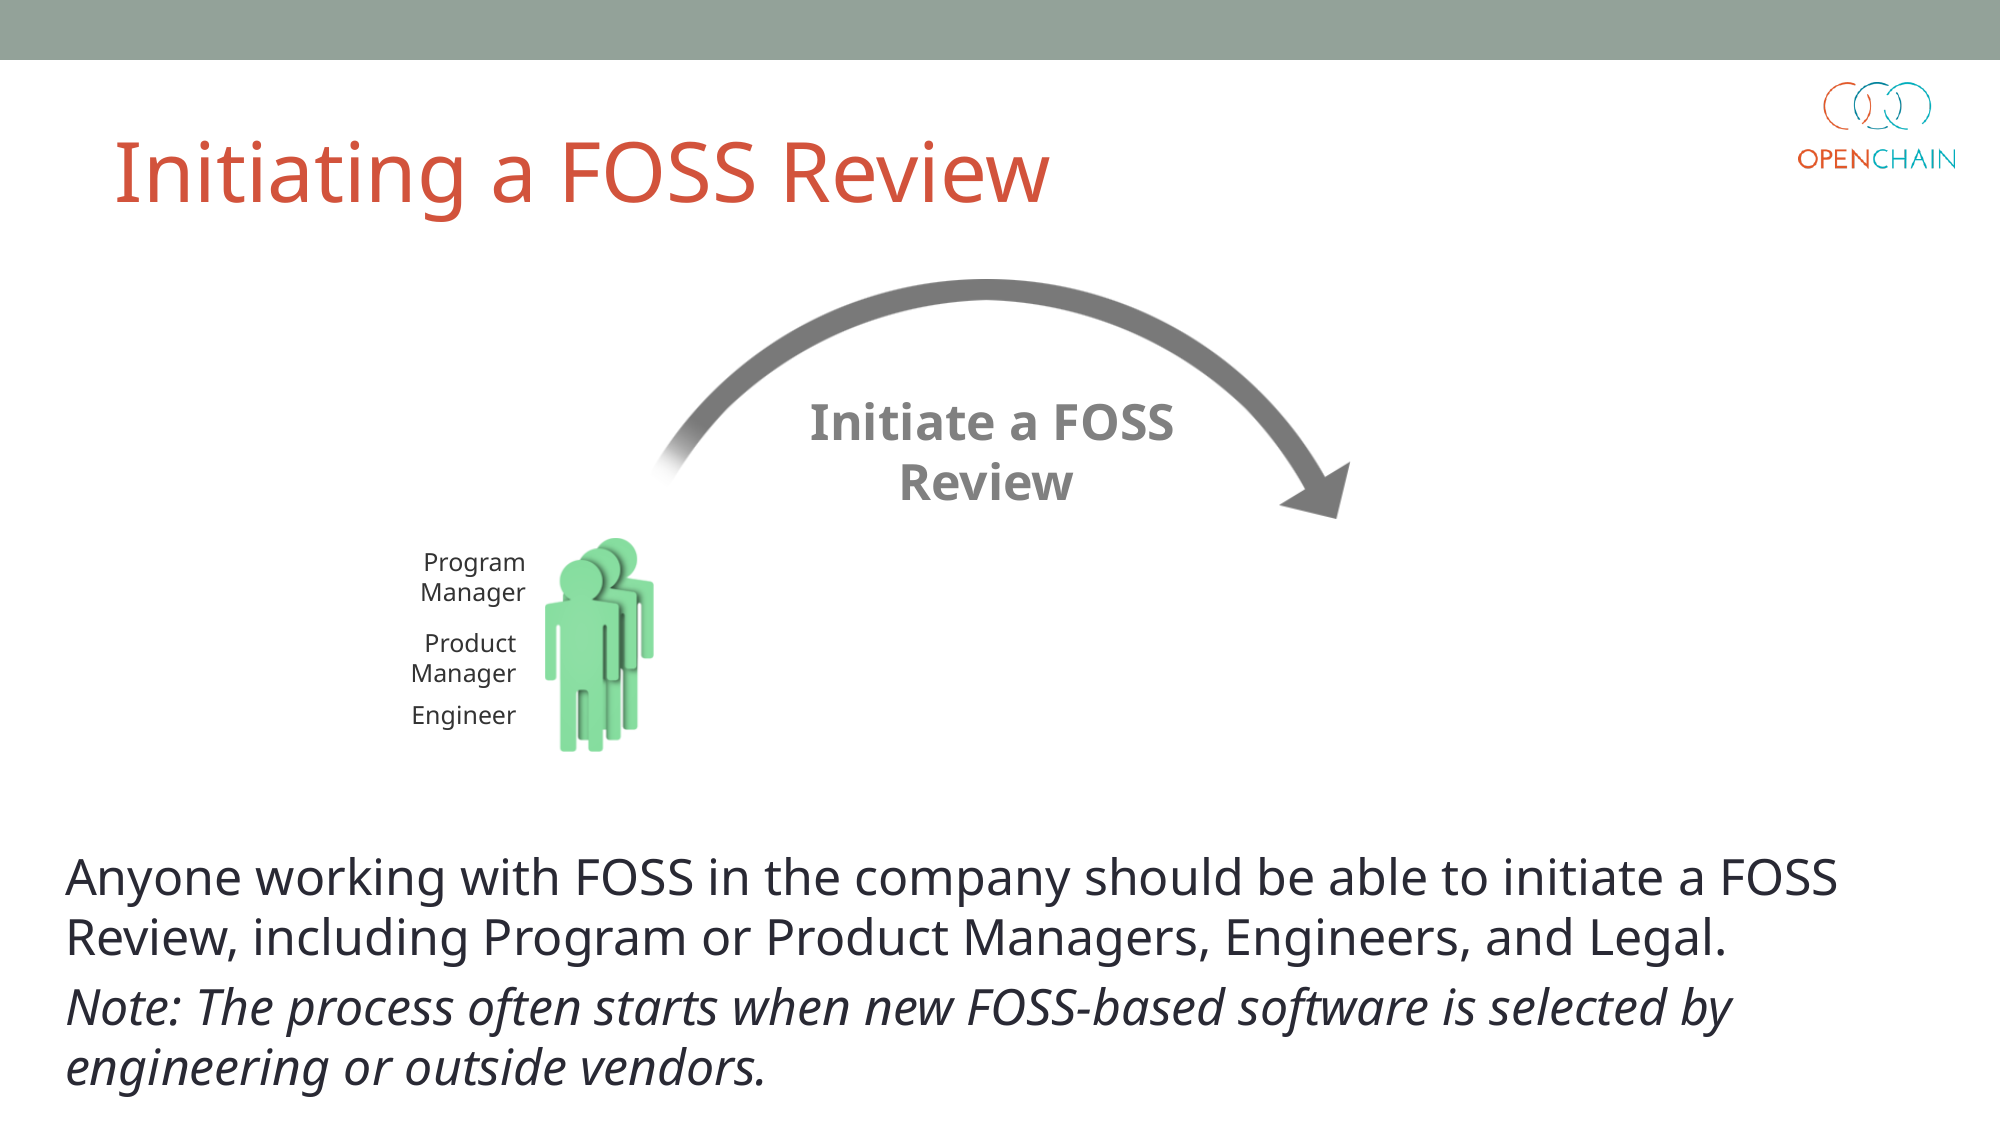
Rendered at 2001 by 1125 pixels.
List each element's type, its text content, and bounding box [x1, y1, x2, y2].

picture [1798, 82, 1955, 169]
title Initiating a FOSS Review [99, 87, 1900, 250]
picture [545, 538, 654, 753]
picture [649, 279, 1351, 520]
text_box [306, 538, 542, 738]
text_box Anyone working with FOSS in the company should be able to initiate a FOSS Review, including Program or Product Managers, Engineers, and Legal. Note: The process often starts when new FOSS-based software is selected by engineering or outside vendors. [50, 838, 1900, 1125]
